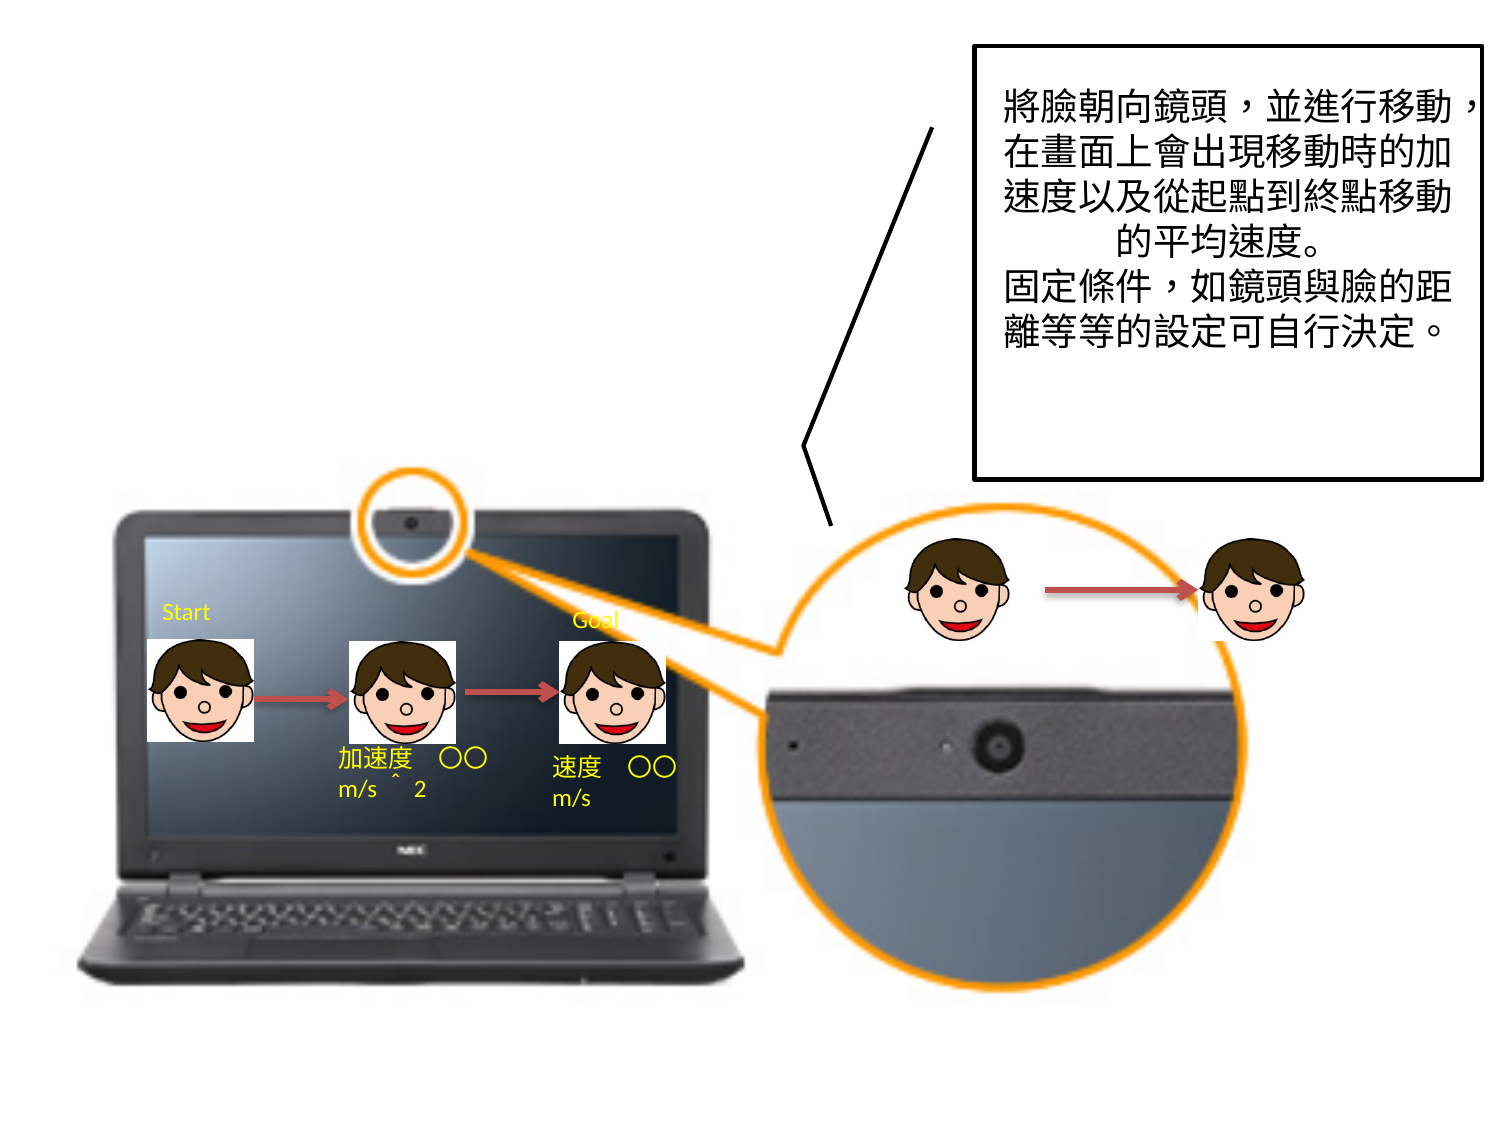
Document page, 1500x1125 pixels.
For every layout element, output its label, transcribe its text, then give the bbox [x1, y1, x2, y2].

text_box 將臉朝向鏡頭，並進行移動，在畫面上會出現移動時的加速度以及從起點到終點移動的平均速度。 固定條件，如鏡頭與臉的距離等等的設定可自行決定。 [805, 126, 935, 435]
picture [29, 437, 1306, 1041]
text_box 將臉朝向鏡頭，並進行移動，在畫面上會出現移動時的加速度以及從起點到終點移動的平均速度。 固定條件，如鏡頭與臉的距離等等的設定可自行決定。 [972, 44, 1484, 482]
